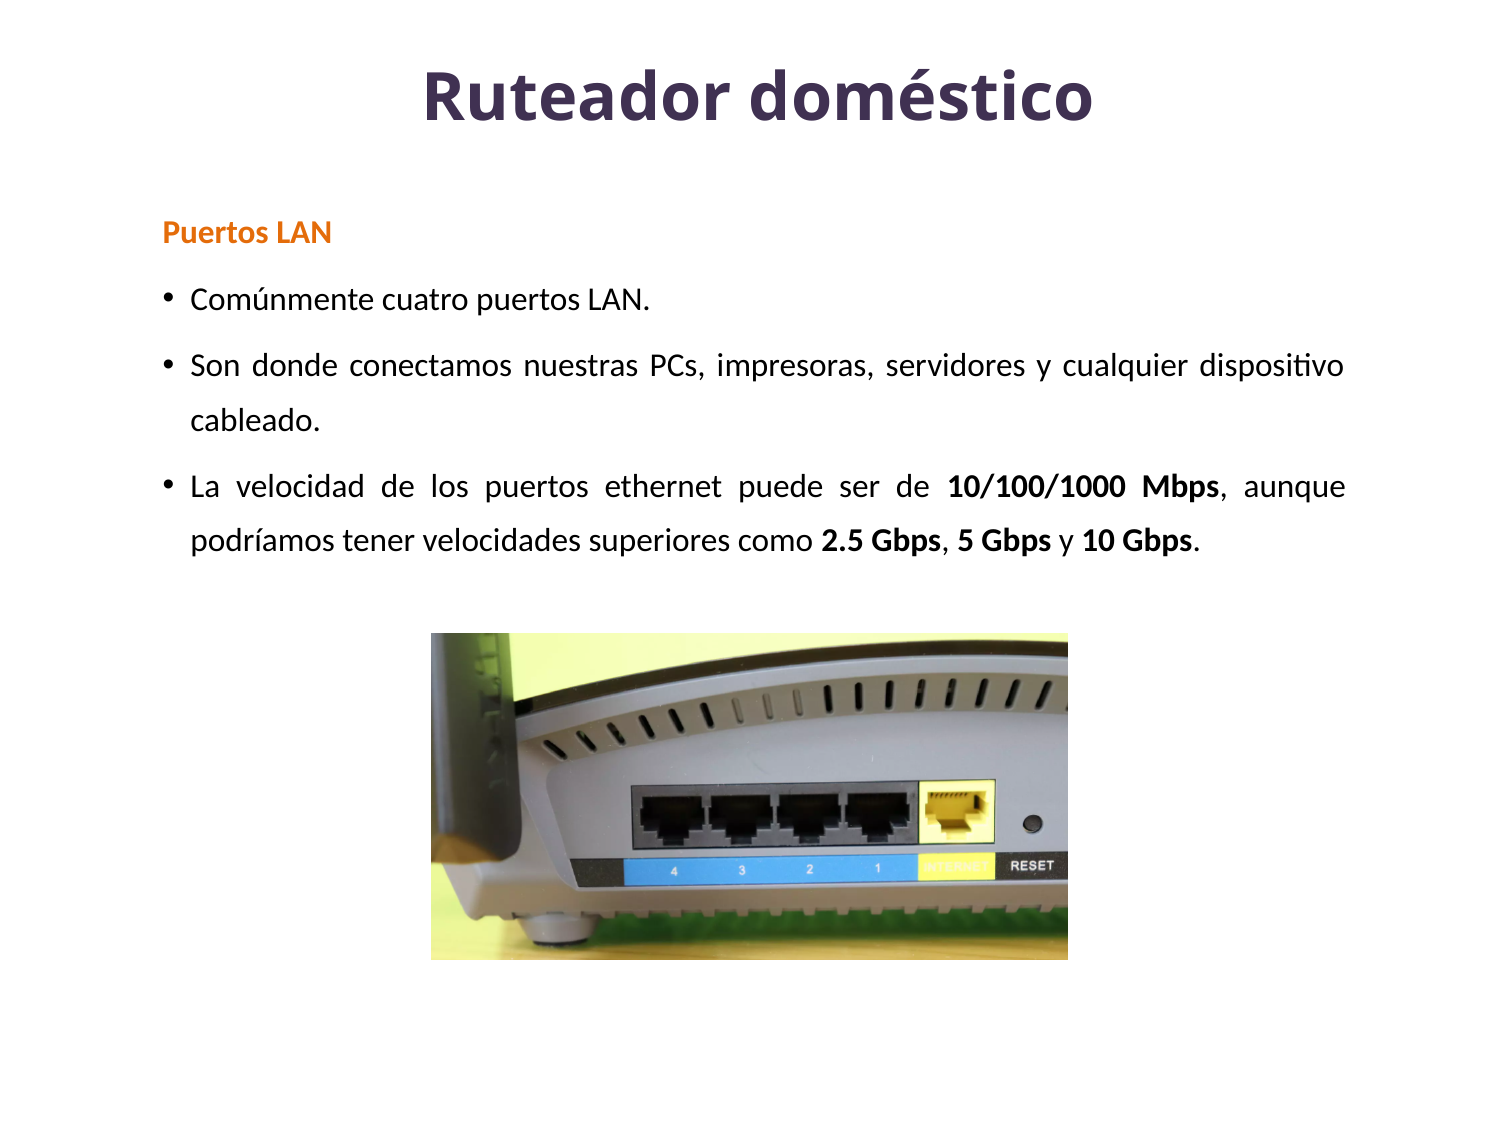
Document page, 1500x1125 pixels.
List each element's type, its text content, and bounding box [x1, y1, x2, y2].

picture [431, 633, 1069, 960]
list Puertos LAN Comúnmente cuatro puertos LAN. Son donde conectamos nuestras PCs, impresoras, servidores y cualquier dispositivo cableado. La velocidad de los puertos ethernet puede ser de 10/100/1000 Mbps, aunque podríamos tener velocidades superiores como 2.5 Gbps, 5 Gbps y 10 Gbps. [147, 188, 1376, 842]
text_box Ruteador doméstico [14, 0, 1486, 188]
